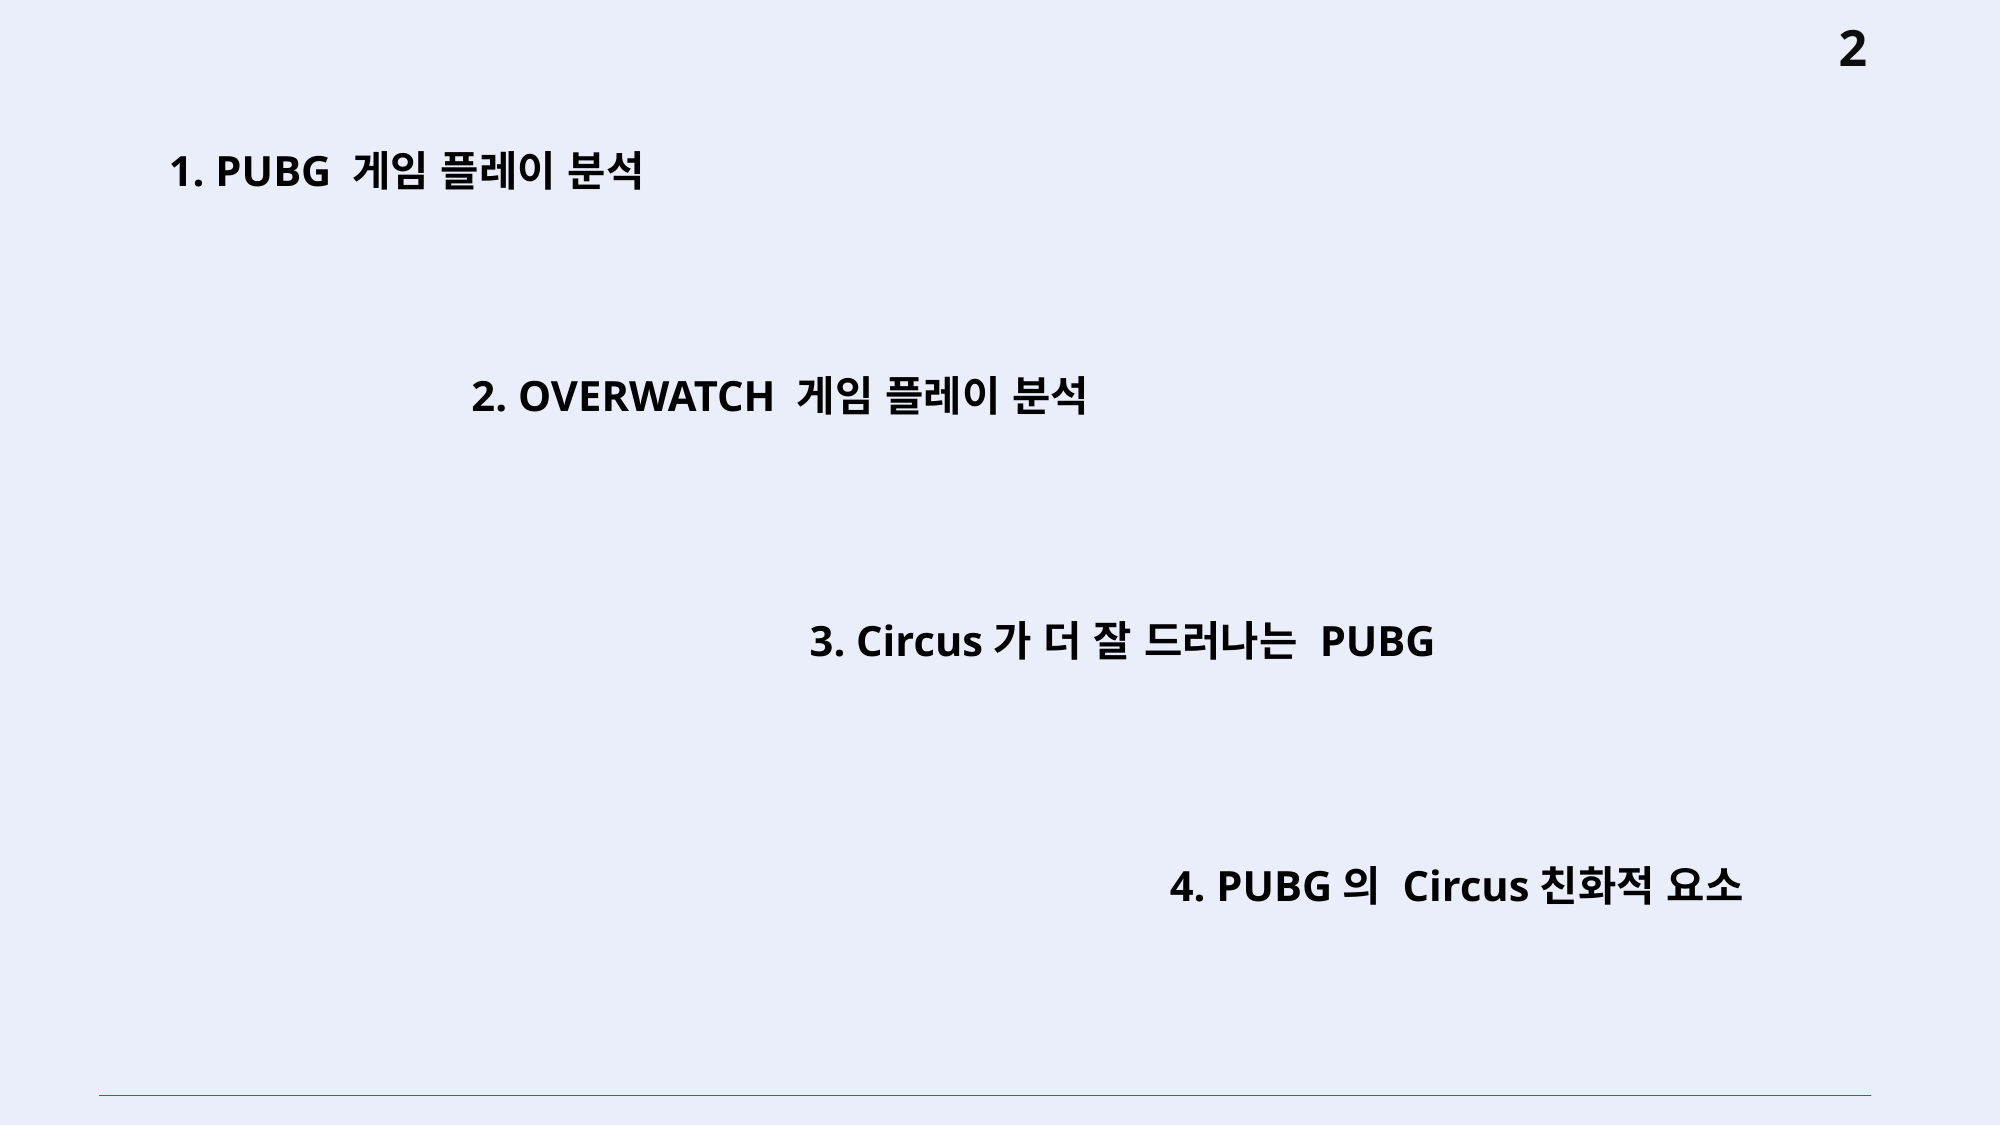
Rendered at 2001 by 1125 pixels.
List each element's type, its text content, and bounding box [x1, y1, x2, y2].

text_box 4. PUBG의 Circus친화적 요소 [1155, 827, 1850, 918]
text_box 2. OVERWATCH 게임 플레이 분석 [456, 337, 1282, 427]
text_box 1. PUBG 게임 플레이 분석 [153, 112, 1010, 203]
text_box 3. Circus가 더 잘 드러나는 PUBG [794, 582, 1584, 673]
